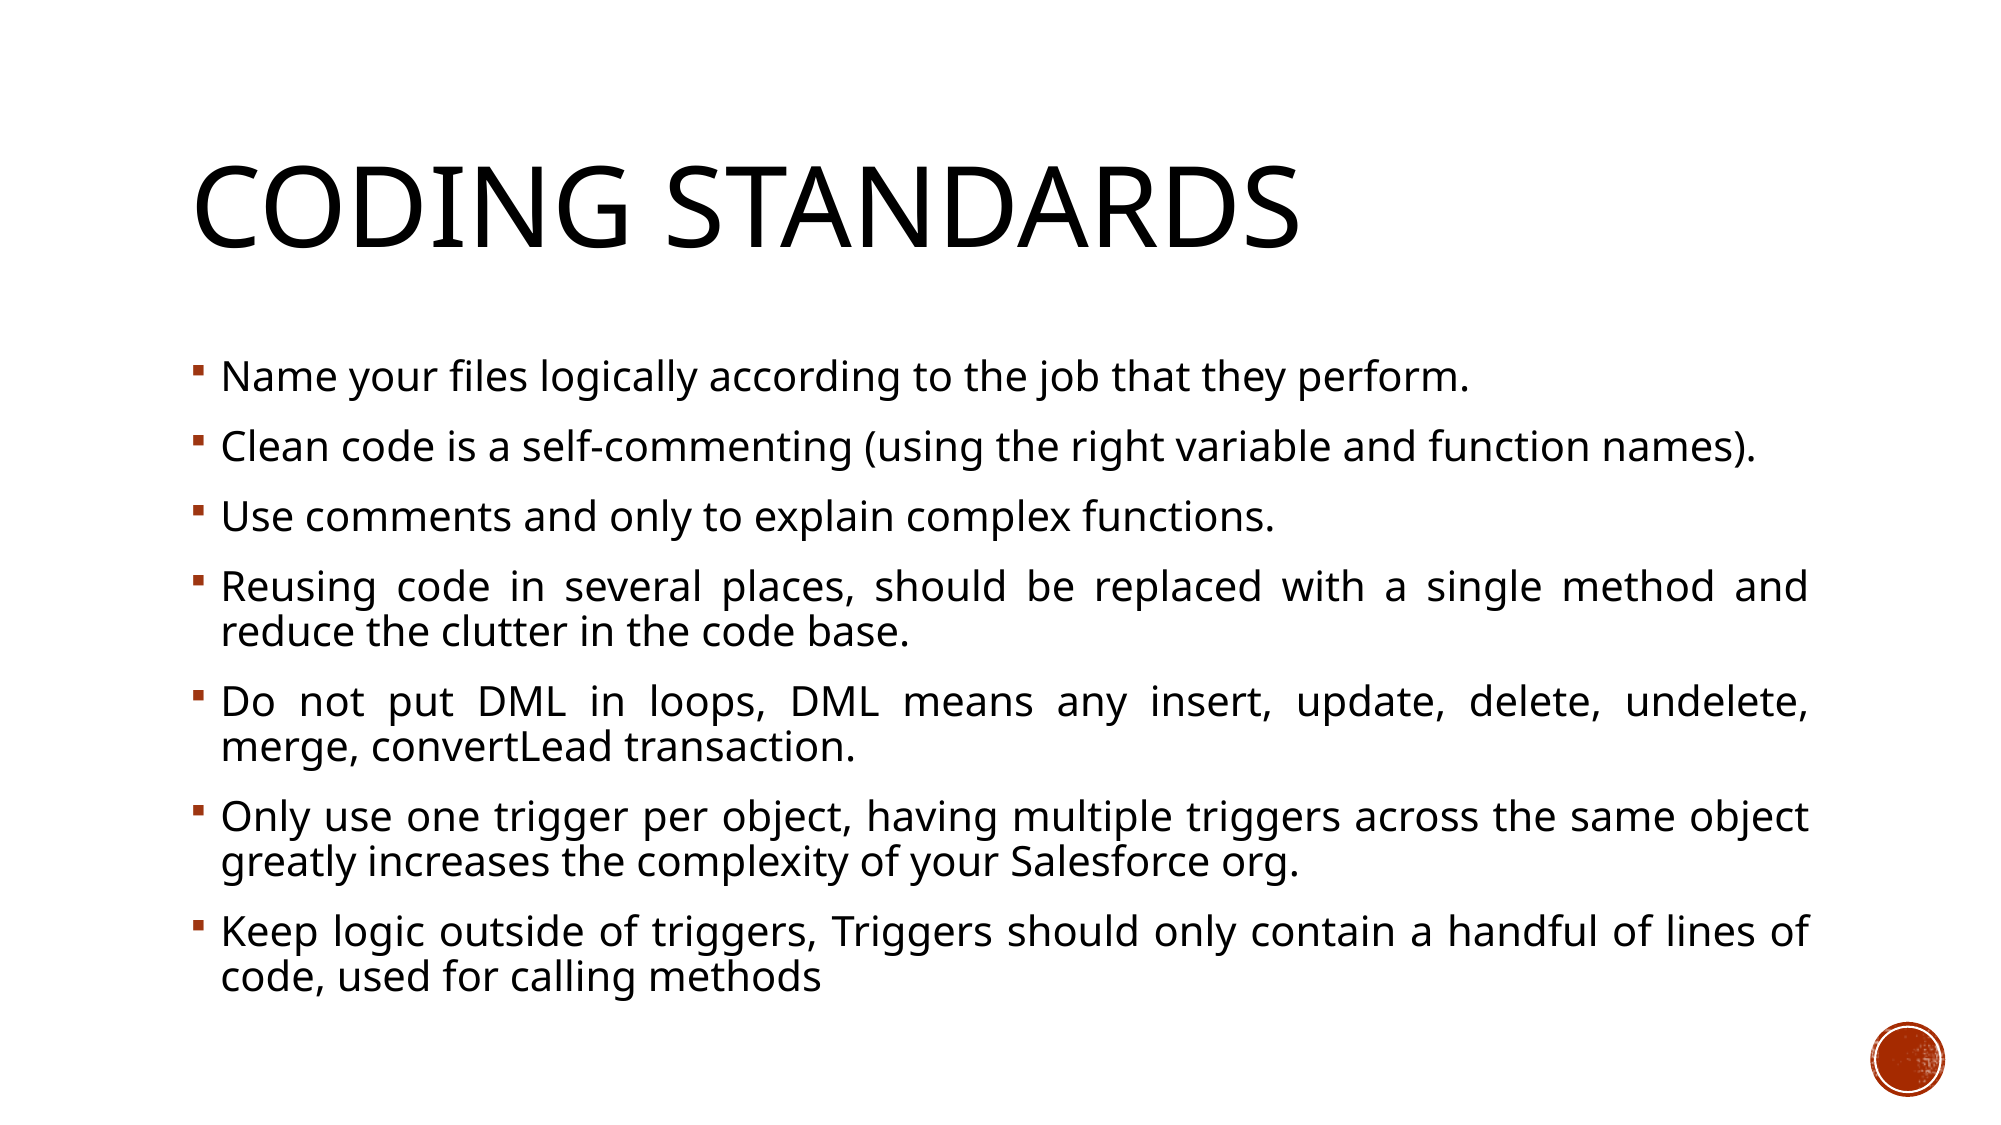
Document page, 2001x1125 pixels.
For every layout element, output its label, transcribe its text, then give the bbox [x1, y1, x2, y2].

list Name your files logically according to the job that they perform. Clean code is a self-commenting (using the right variable and function names). Use comments and only to explain complex functions. Reusing code in several places, should be replaced with a single method and reduce the clutter in the code base. Do not put DML in loops, DML means any insert, update, delete, undelete, merge, convertLead transaction. Only use one trigger per object, having multiple triggers across the same object greatly increases the complexity of your Salesforce org. Keep logic outside of triggers, Triggers should only contain a handful of lines of code, used for calling methods [175, 348, 1826, 1013]
title CODING STANDARDS [175, 79, 1826, 344]
